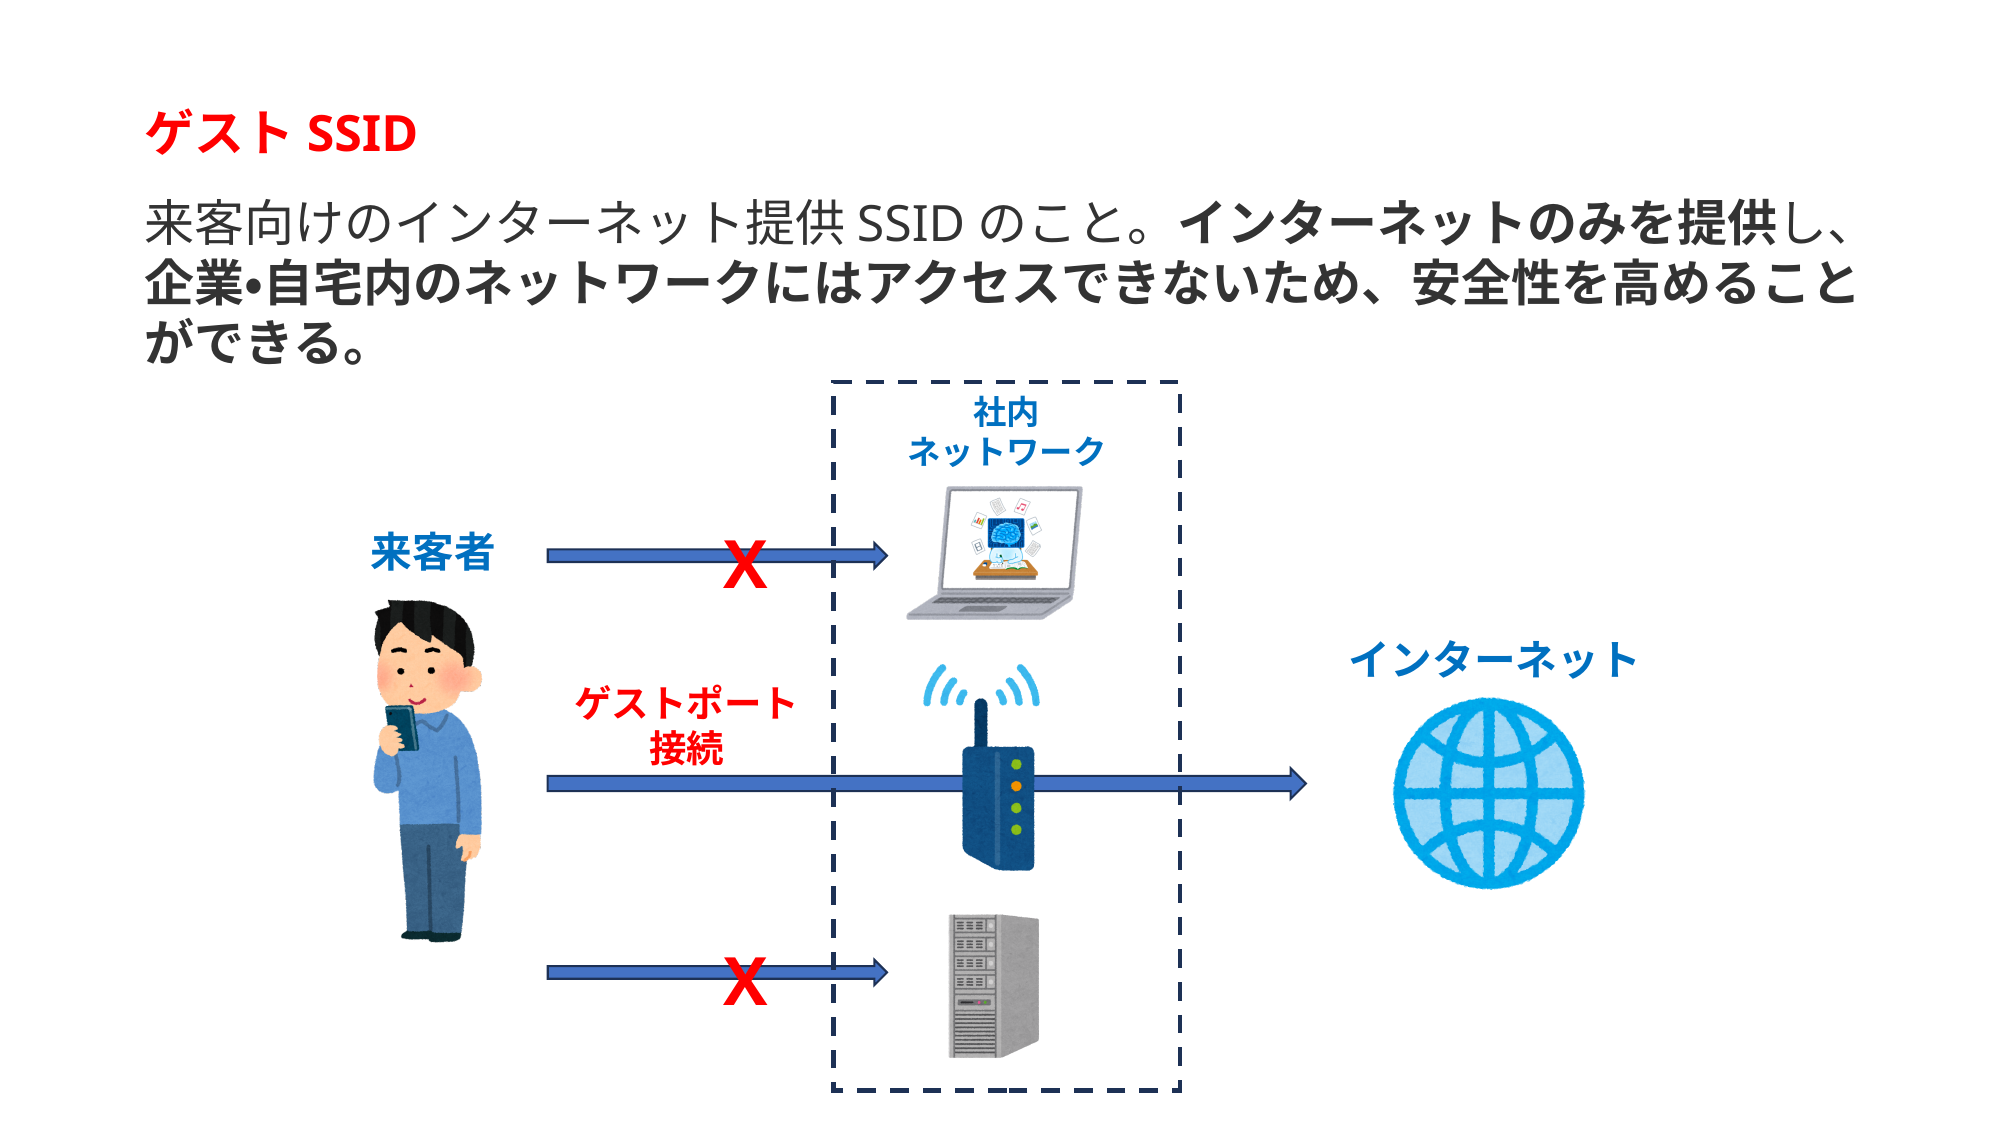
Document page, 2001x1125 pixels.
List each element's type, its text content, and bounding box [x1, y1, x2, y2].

picture [298, 593, 548, 951]
picture [901, 482, 1087, 624]
text_box 来客者 [319, 518, 548, 583]
picture [1374, 681, 1602, 909]
text_box ゲストSSID 来客向けのインターネット提供SSIDのこと。インターネットのみを提供し、企業・自宅内のネットワークにはアクセスできないため、安全性を高めることができる。 [130, 93, 1899, 379]
picture [913, 655, 1057, 881]
picture [943, 910, 1044, 1063]
text_box [548, 778, 833, 793]
text_box [546, 965, 709, 980]
text_box ゲストポート 接続 [548, 672, 833, 778]
text_box 社内 ネットワーク [876, 383, 1138, 479]
text_box [548, 548, 709, 564]
text_box [1181, 765, 1308, 802]
text_box X [709, 514, 833, 610]
text_box インターネット [1321, 626, 1669, 692]
text_box X [709, 931, 833, 1027]
text_box [832, 381, 1181, 1092]
